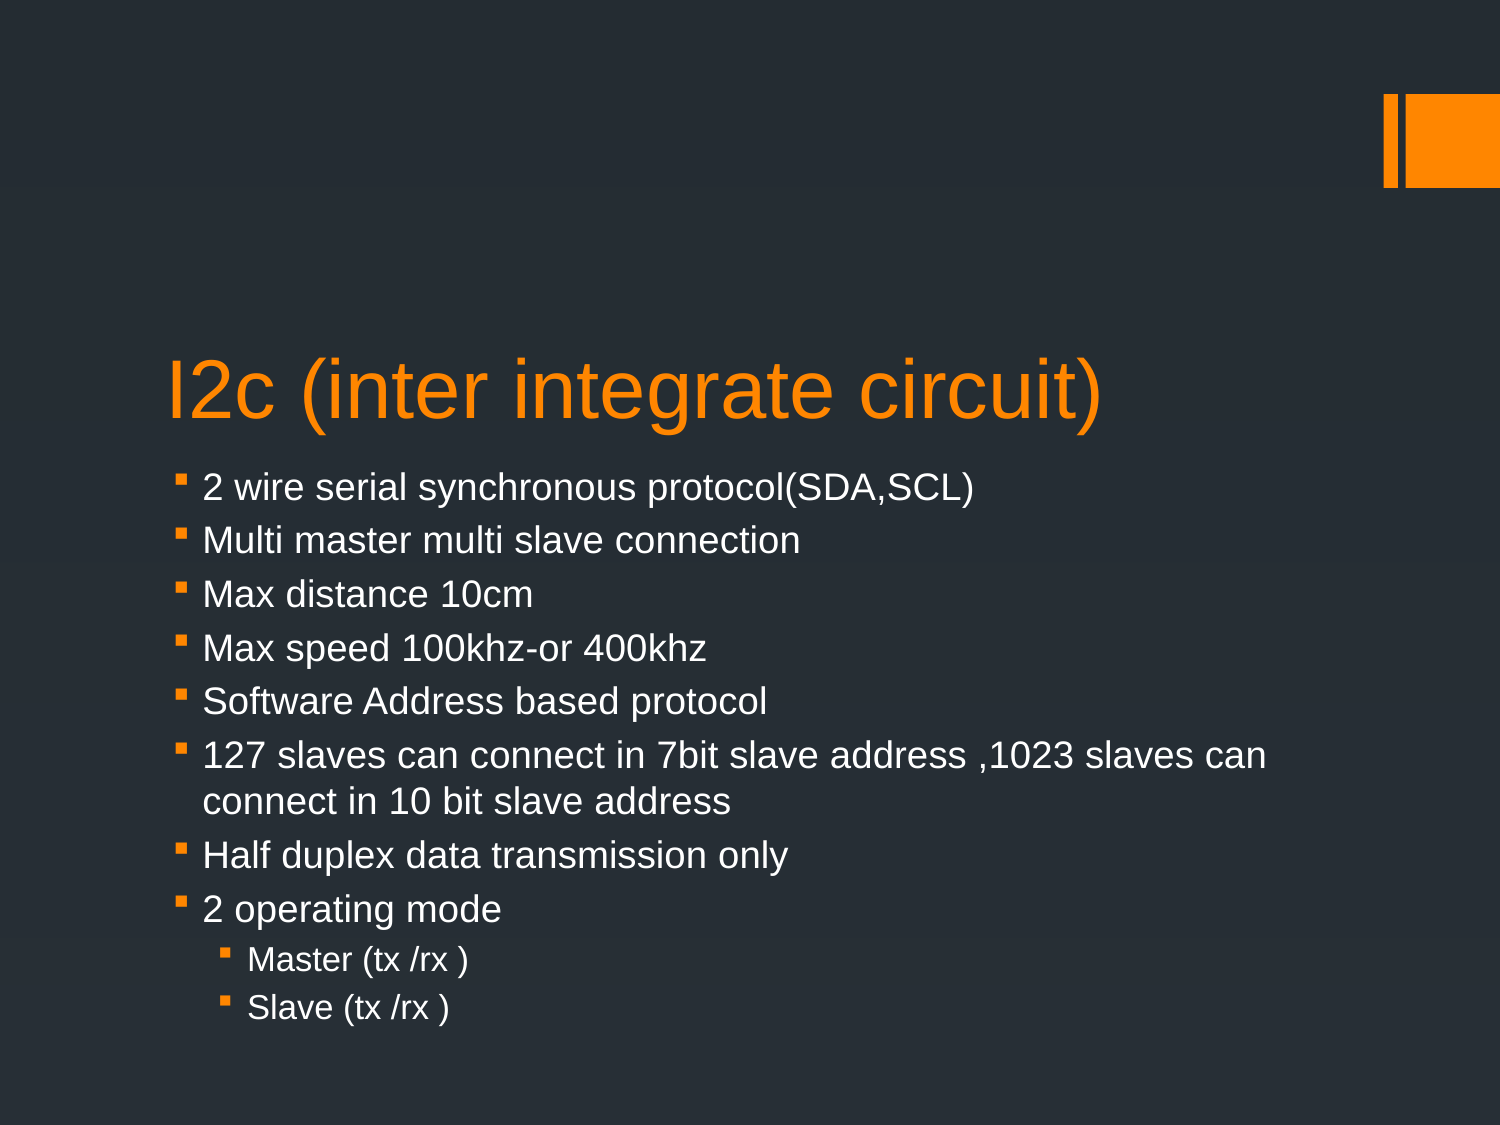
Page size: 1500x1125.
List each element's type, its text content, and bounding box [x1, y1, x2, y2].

title I2c (inter integrate circuit) [150, 253, 1350, 443]
list 2 wire serial synchronous protocol(SDA,SCL) Multi master multi slave connection Max distance 10cm Max speed 100khz-or 400khz Software Address based protocol 127 slaves can connect in 7bit slave address ,1023 slaves can connect in 10 bit slave address Half duplex data transmission only 2 operating mode Master (tx /rx ) Slave (tx /rx ) [150, 454, 1350, 1035]
